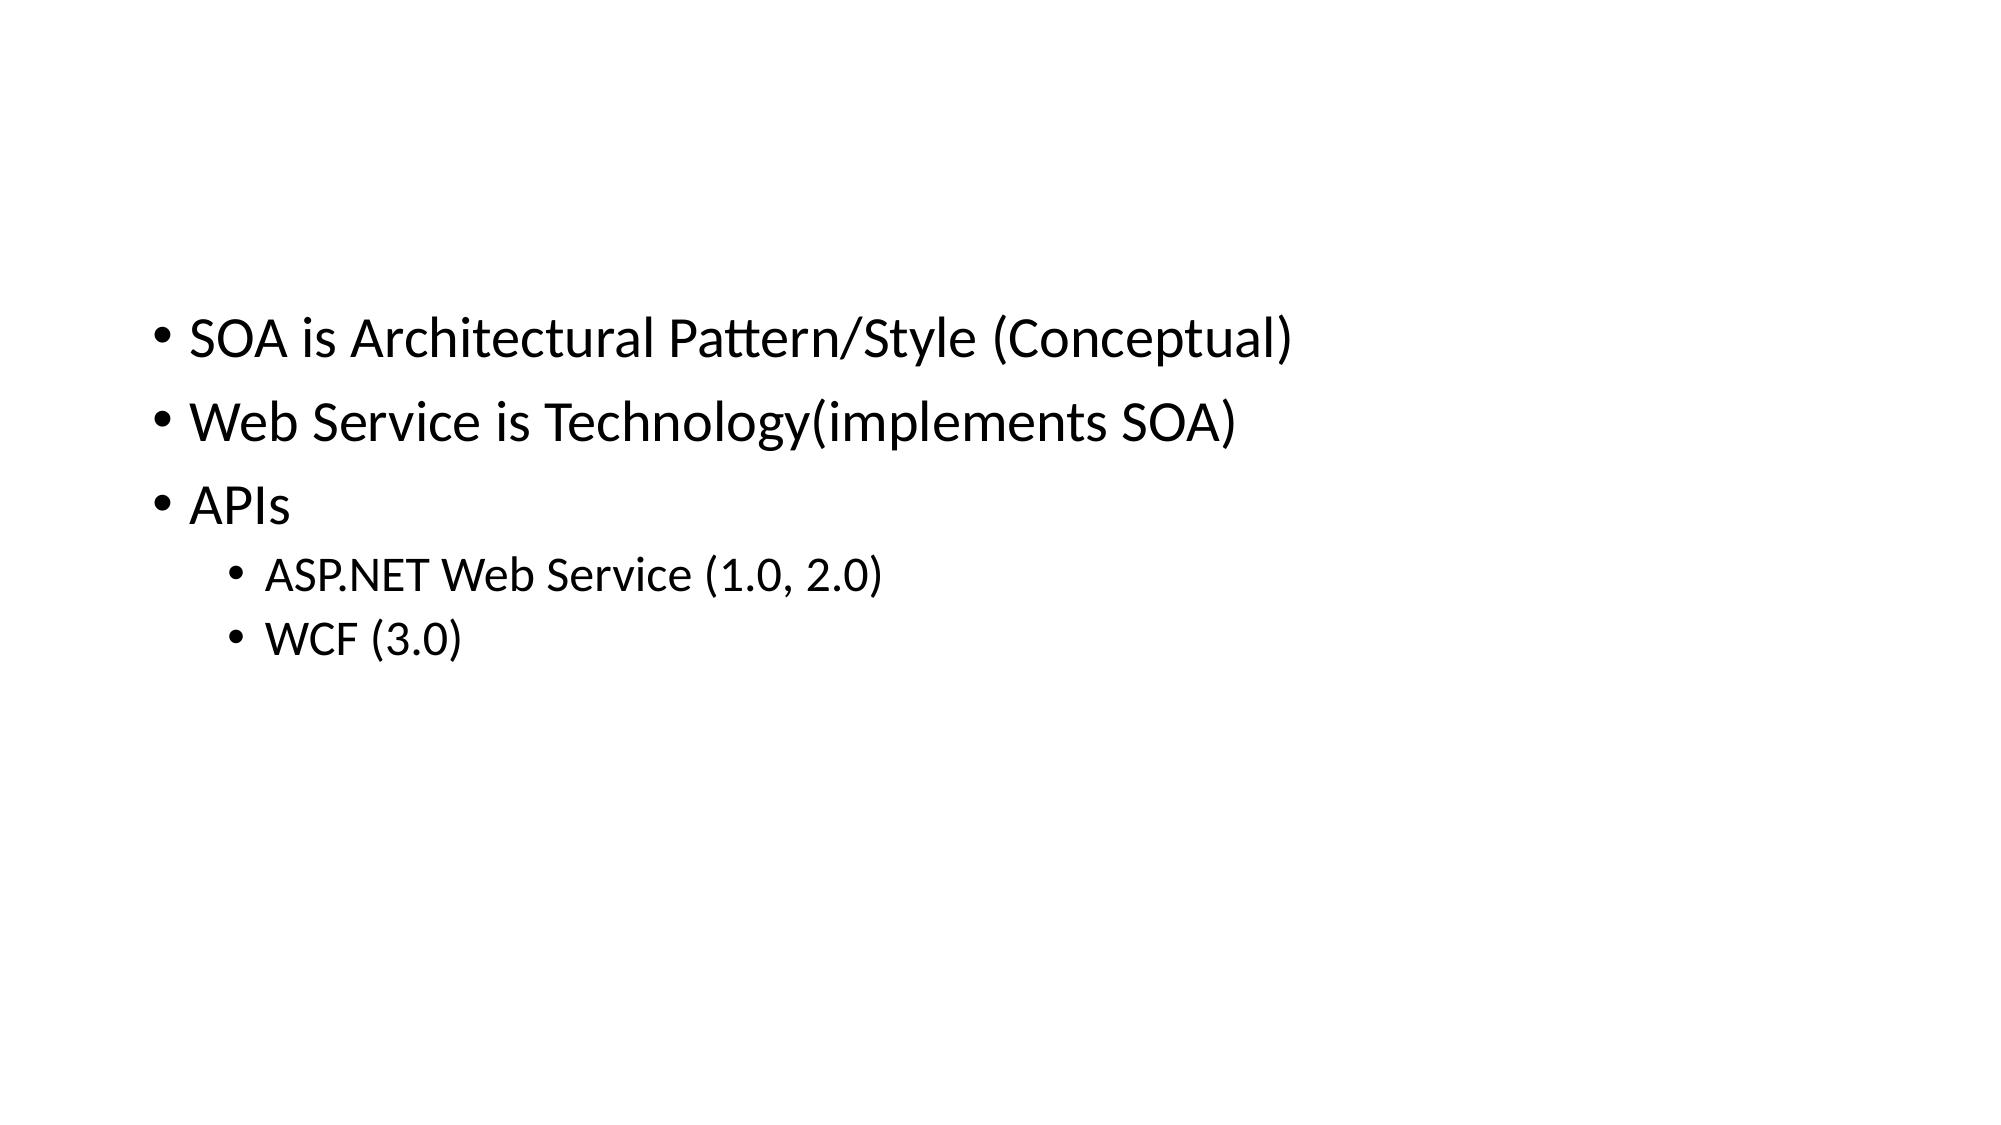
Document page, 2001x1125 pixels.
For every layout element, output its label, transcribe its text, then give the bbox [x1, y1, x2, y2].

list SOA is Architectural Pattern/Style (Conceptual) Web Service is Technology(implements SOA) APIs ASP.NET Web Service (1.0, 2.0) WCF (3.0) [137, 299, 1863, 1014]
